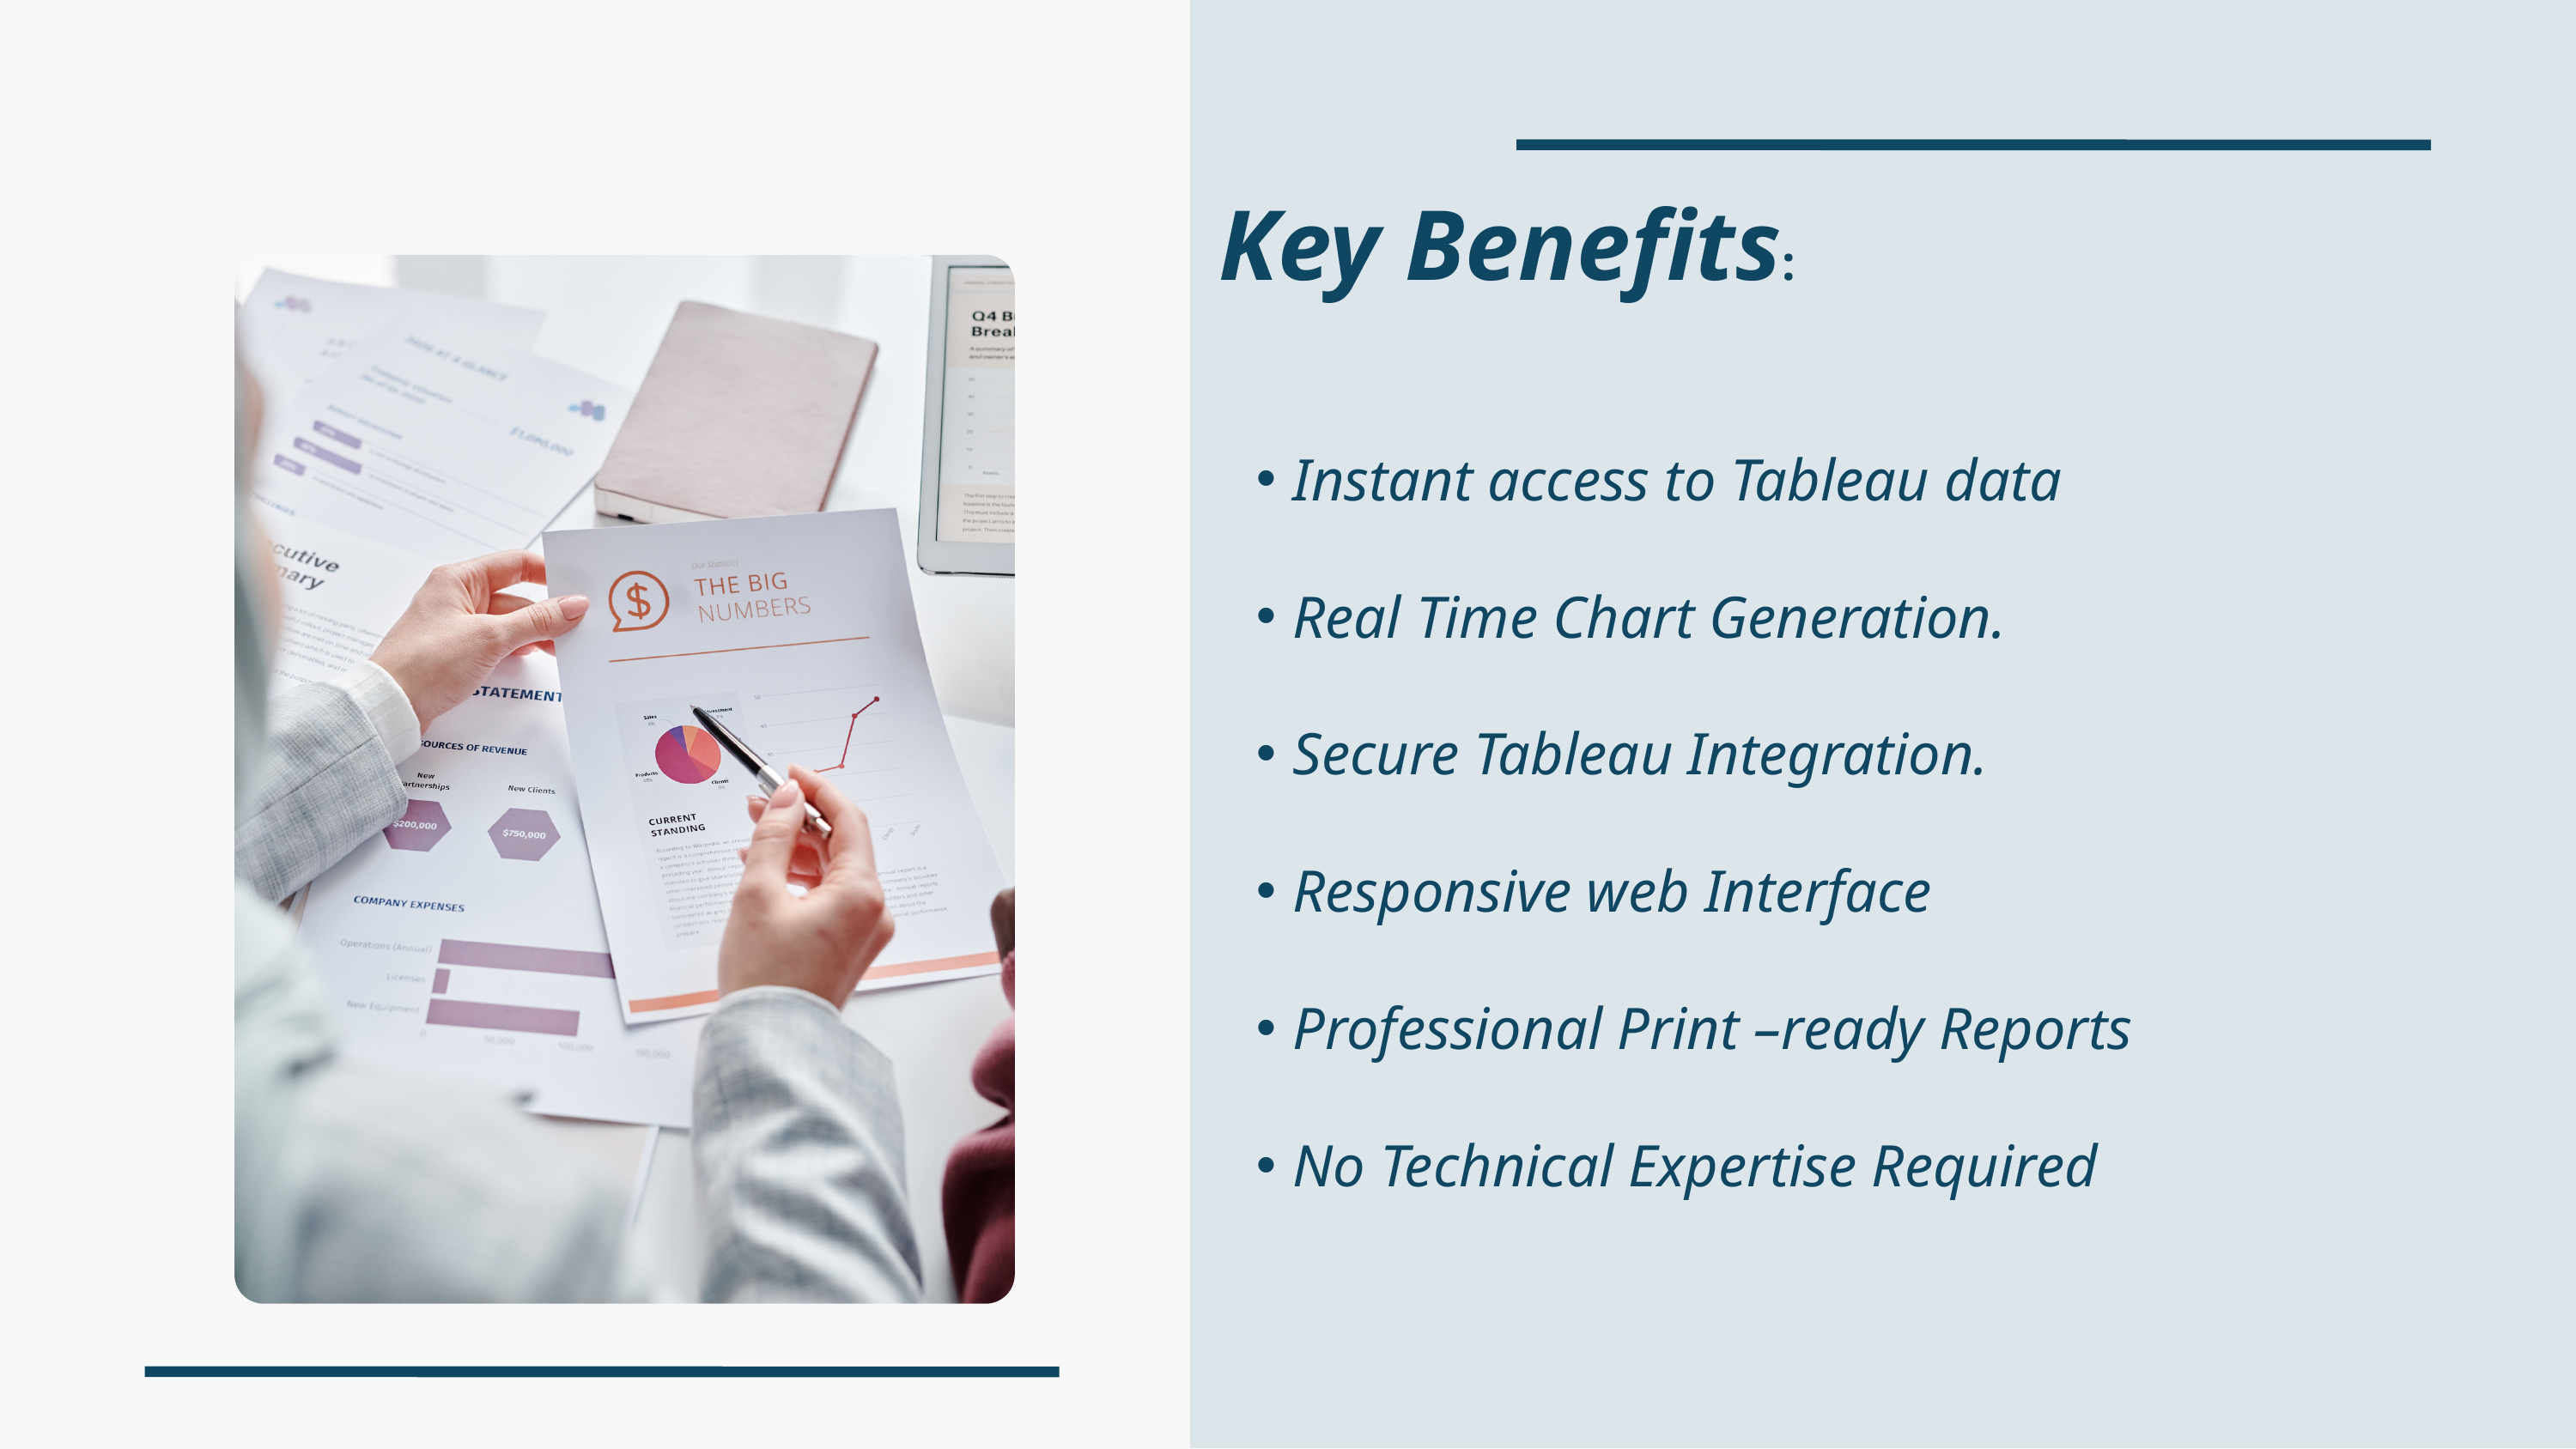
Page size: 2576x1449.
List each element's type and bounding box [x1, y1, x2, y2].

text_box [1189, 0, 2576, 1449]
text_box [234, 254, 1016, 1304]
